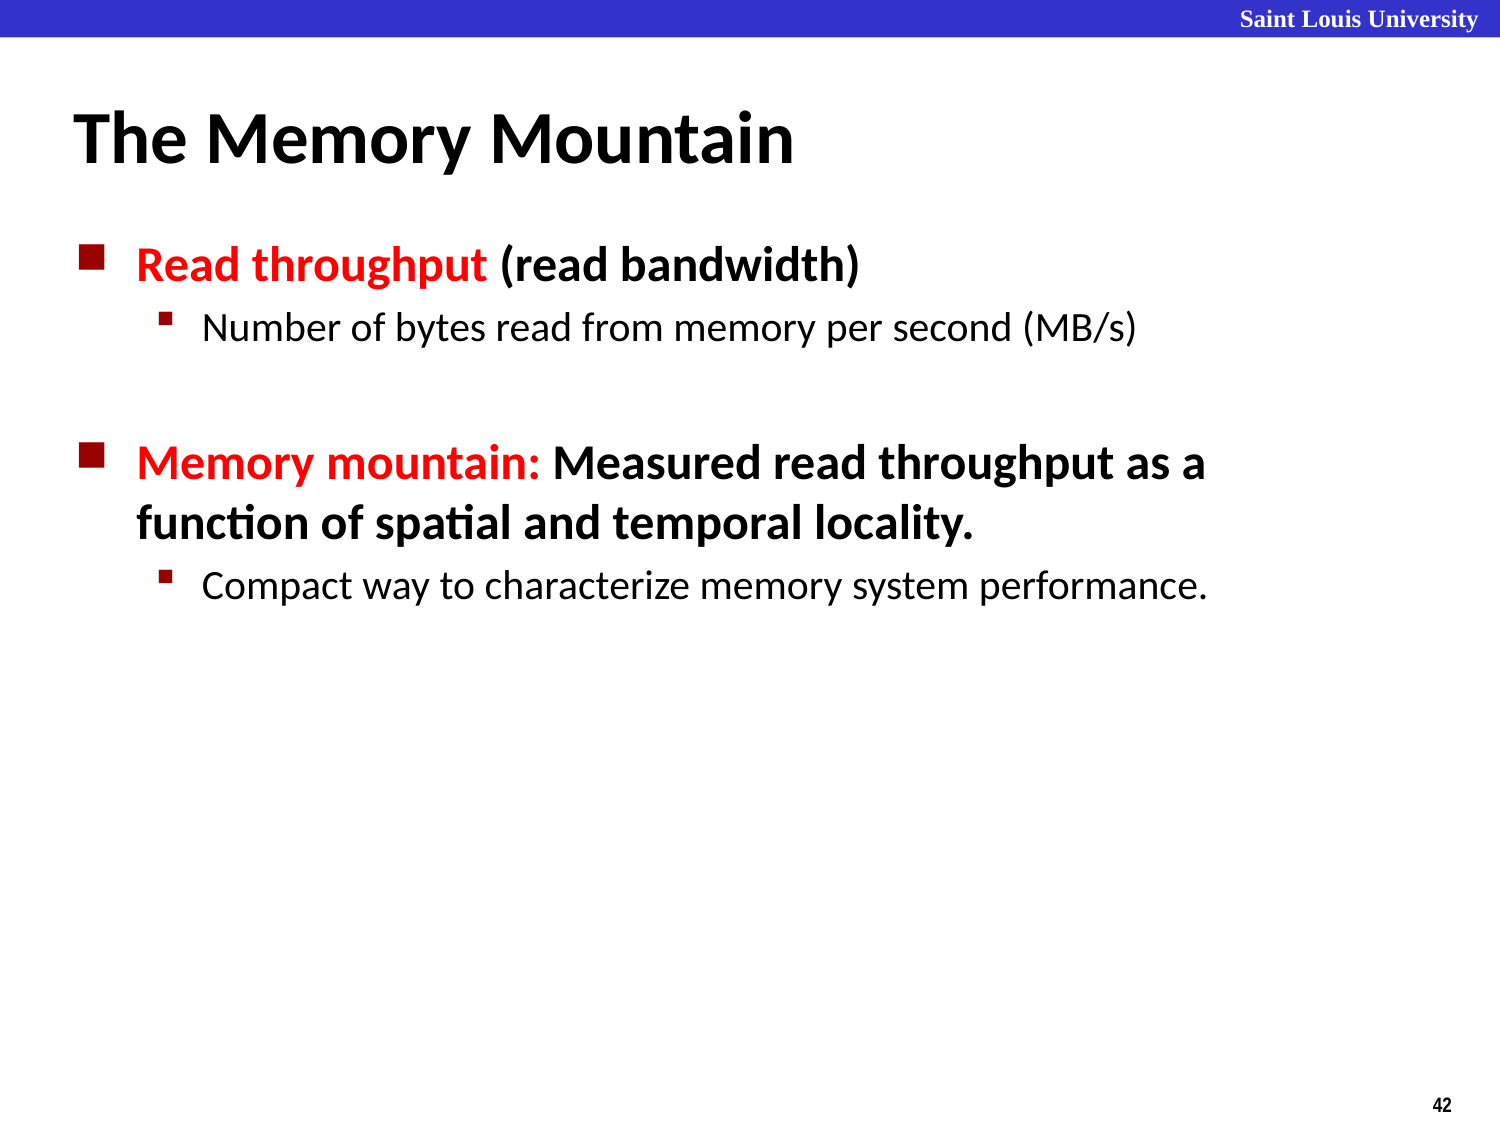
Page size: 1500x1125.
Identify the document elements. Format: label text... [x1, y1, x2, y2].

list Read throughput (read bandwidth) Number of bytes read from memory per second (MB/s) Memory mountain: Measured read throughput as a function of spatial and temporal locality. Compact way to characterize memory system performance. [64, 223, 1361, 1040]
title The Memory Mountain [58, 71, 1305, 197]
